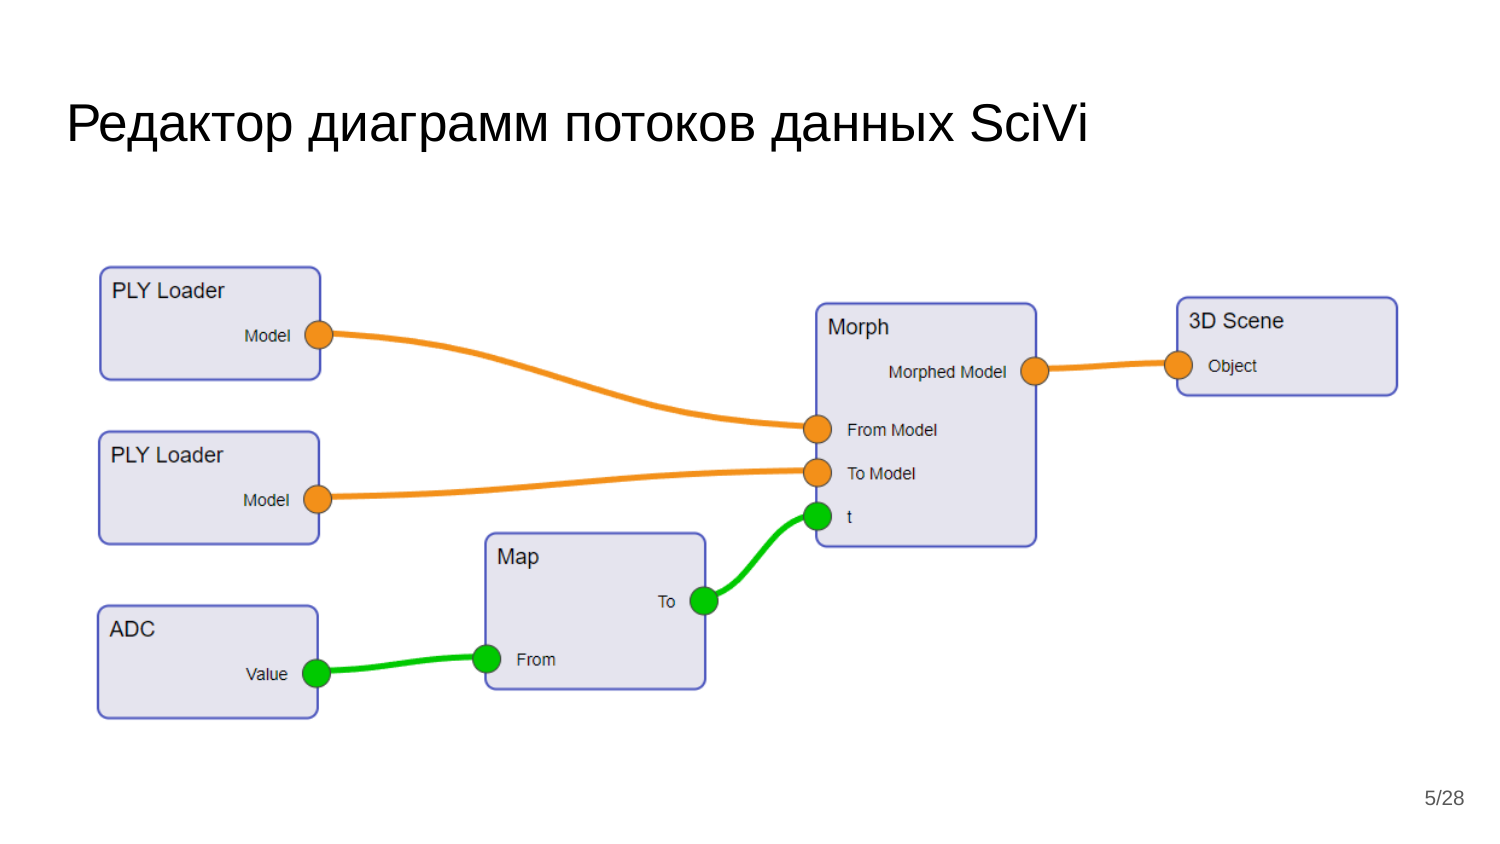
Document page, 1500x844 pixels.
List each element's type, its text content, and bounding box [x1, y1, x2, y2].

slide_number ‹#›/28 [1389, 764, 1480, 830]
title Редактор диаграмм потоков данных SciVi [51, 72, 1449, 167]
picture [50, 193, 1450, 789]
